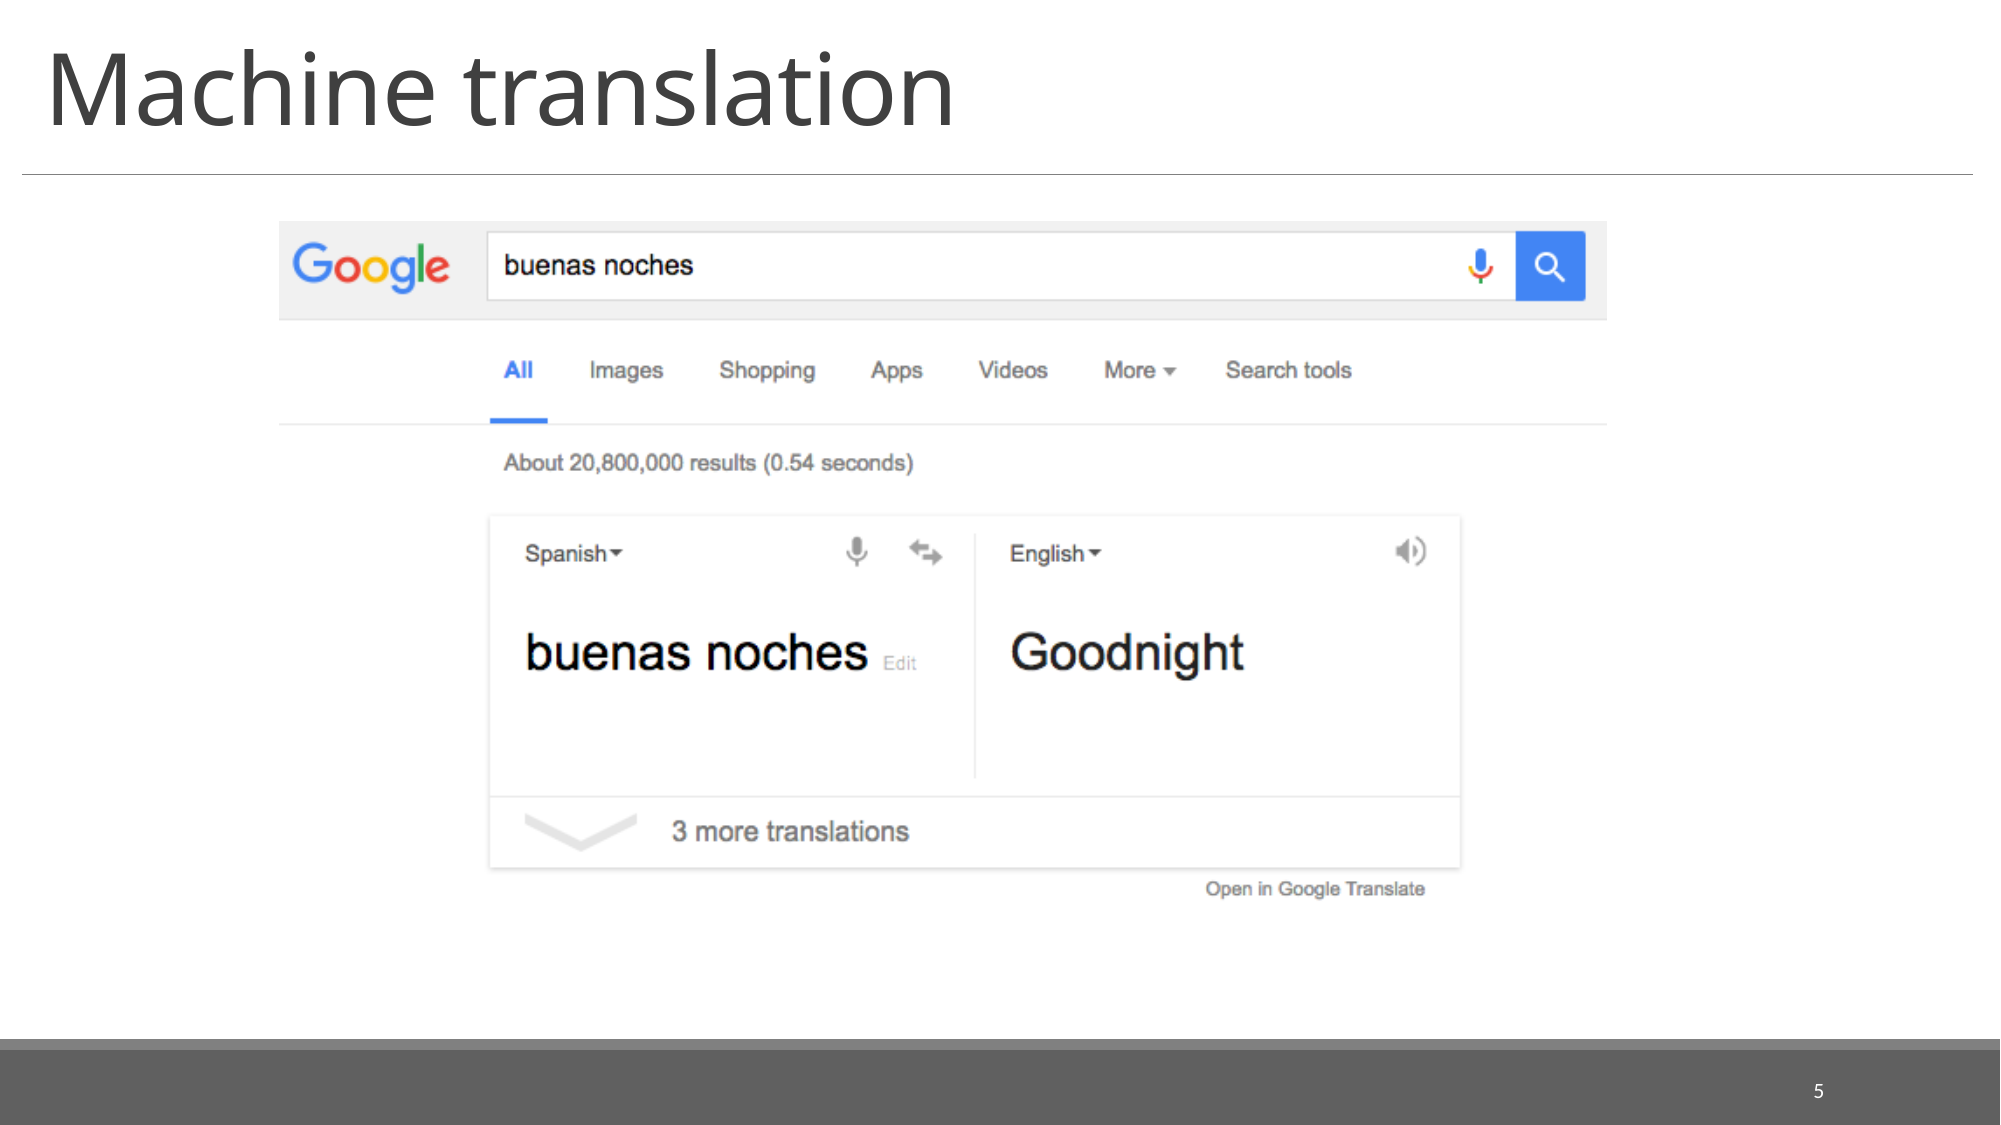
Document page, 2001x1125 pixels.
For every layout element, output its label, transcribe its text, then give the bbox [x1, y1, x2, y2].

picture [278, 220, 1607, 923]
title Machine translation [29, 22, 1969, 154]
slide_number 5 [1624, 1059, 1840, 1120]
